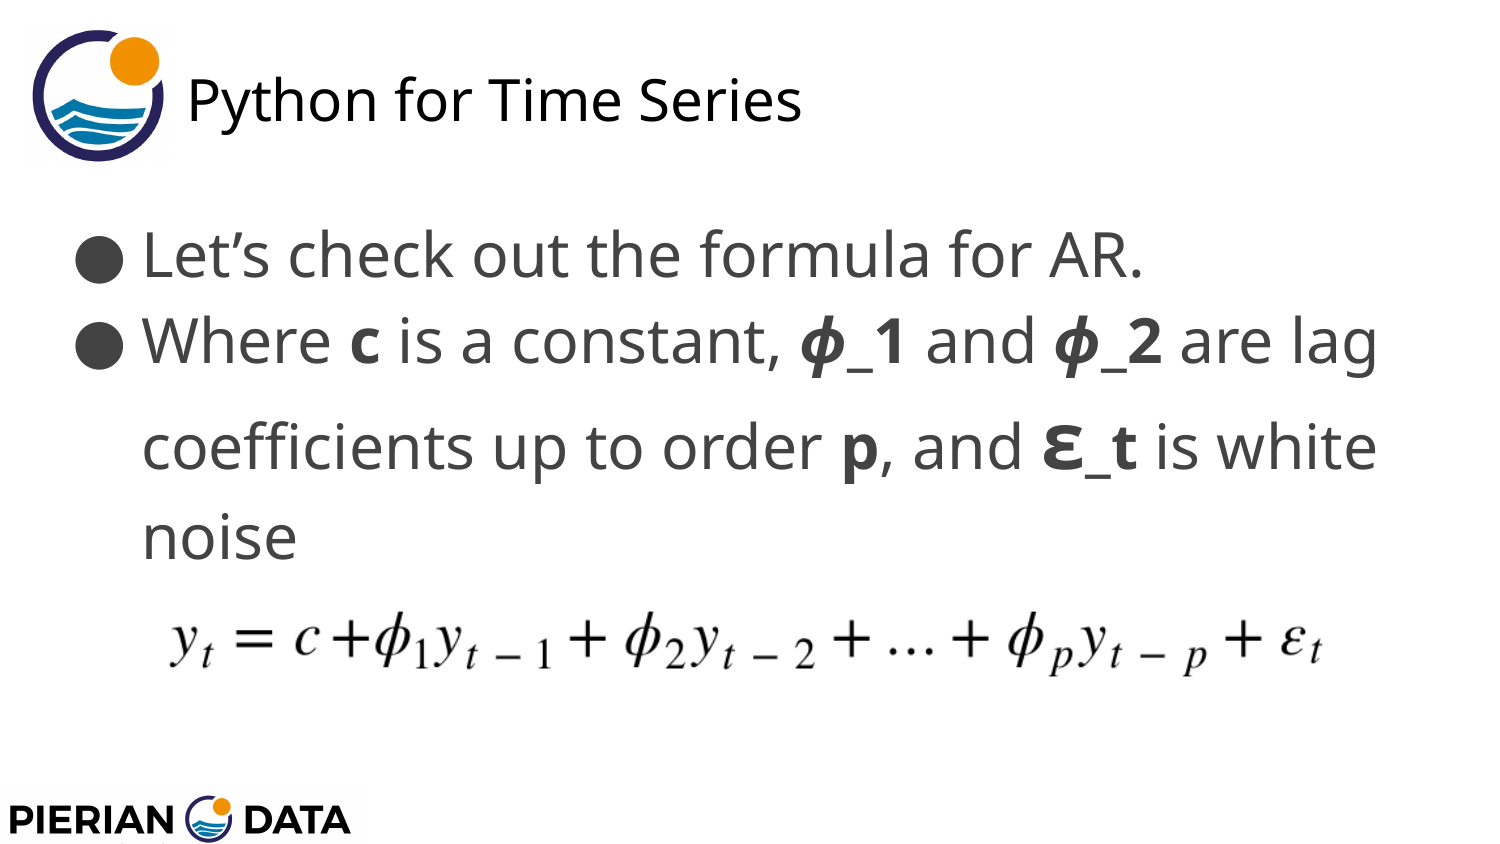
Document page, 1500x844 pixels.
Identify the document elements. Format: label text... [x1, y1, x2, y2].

picture [24, 24, 172, 167]
list Let’s check out the formula for AR. Where c is a constant, ф_1 and ф_2 are lag coefficients up to order p, and ε_t is white noise [51, 189, 1449, 750]
picture [0, 787, 368, 844]
title Python for Time Series [176, 48, 1449, 143]
picture [134, 592, 1355, 707]
